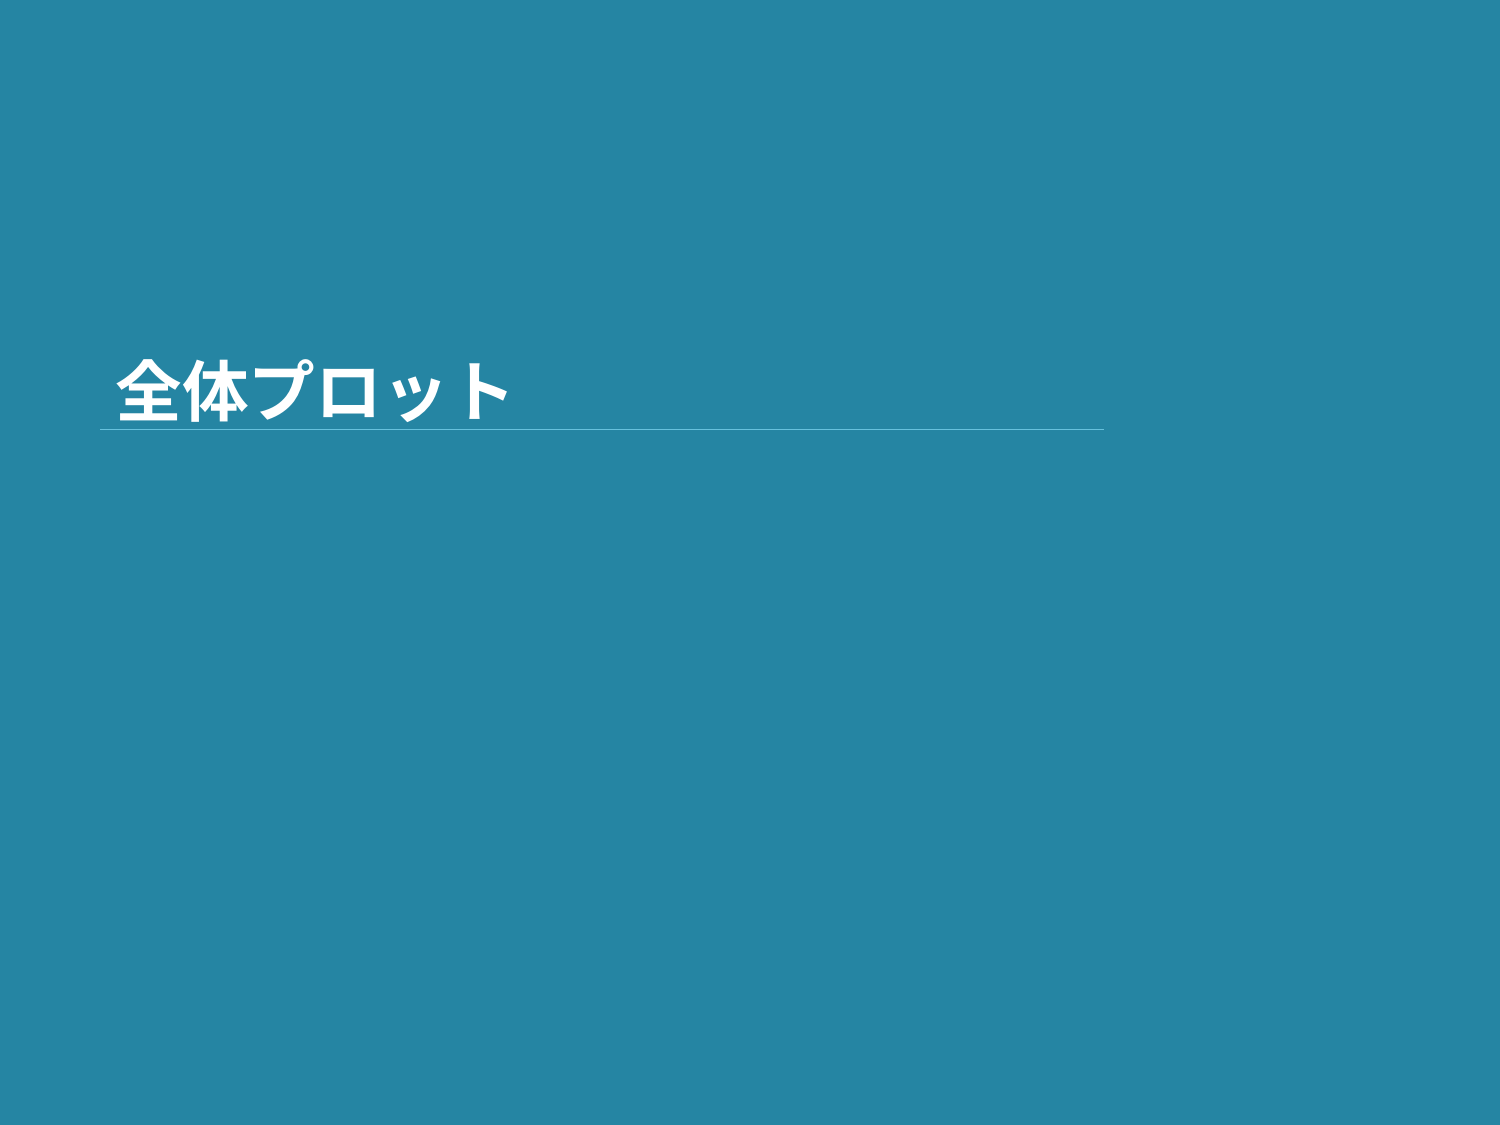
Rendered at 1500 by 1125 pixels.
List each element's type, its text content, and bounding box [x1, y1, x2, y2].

title 全体プロット [100, 266, 1282, 430]
